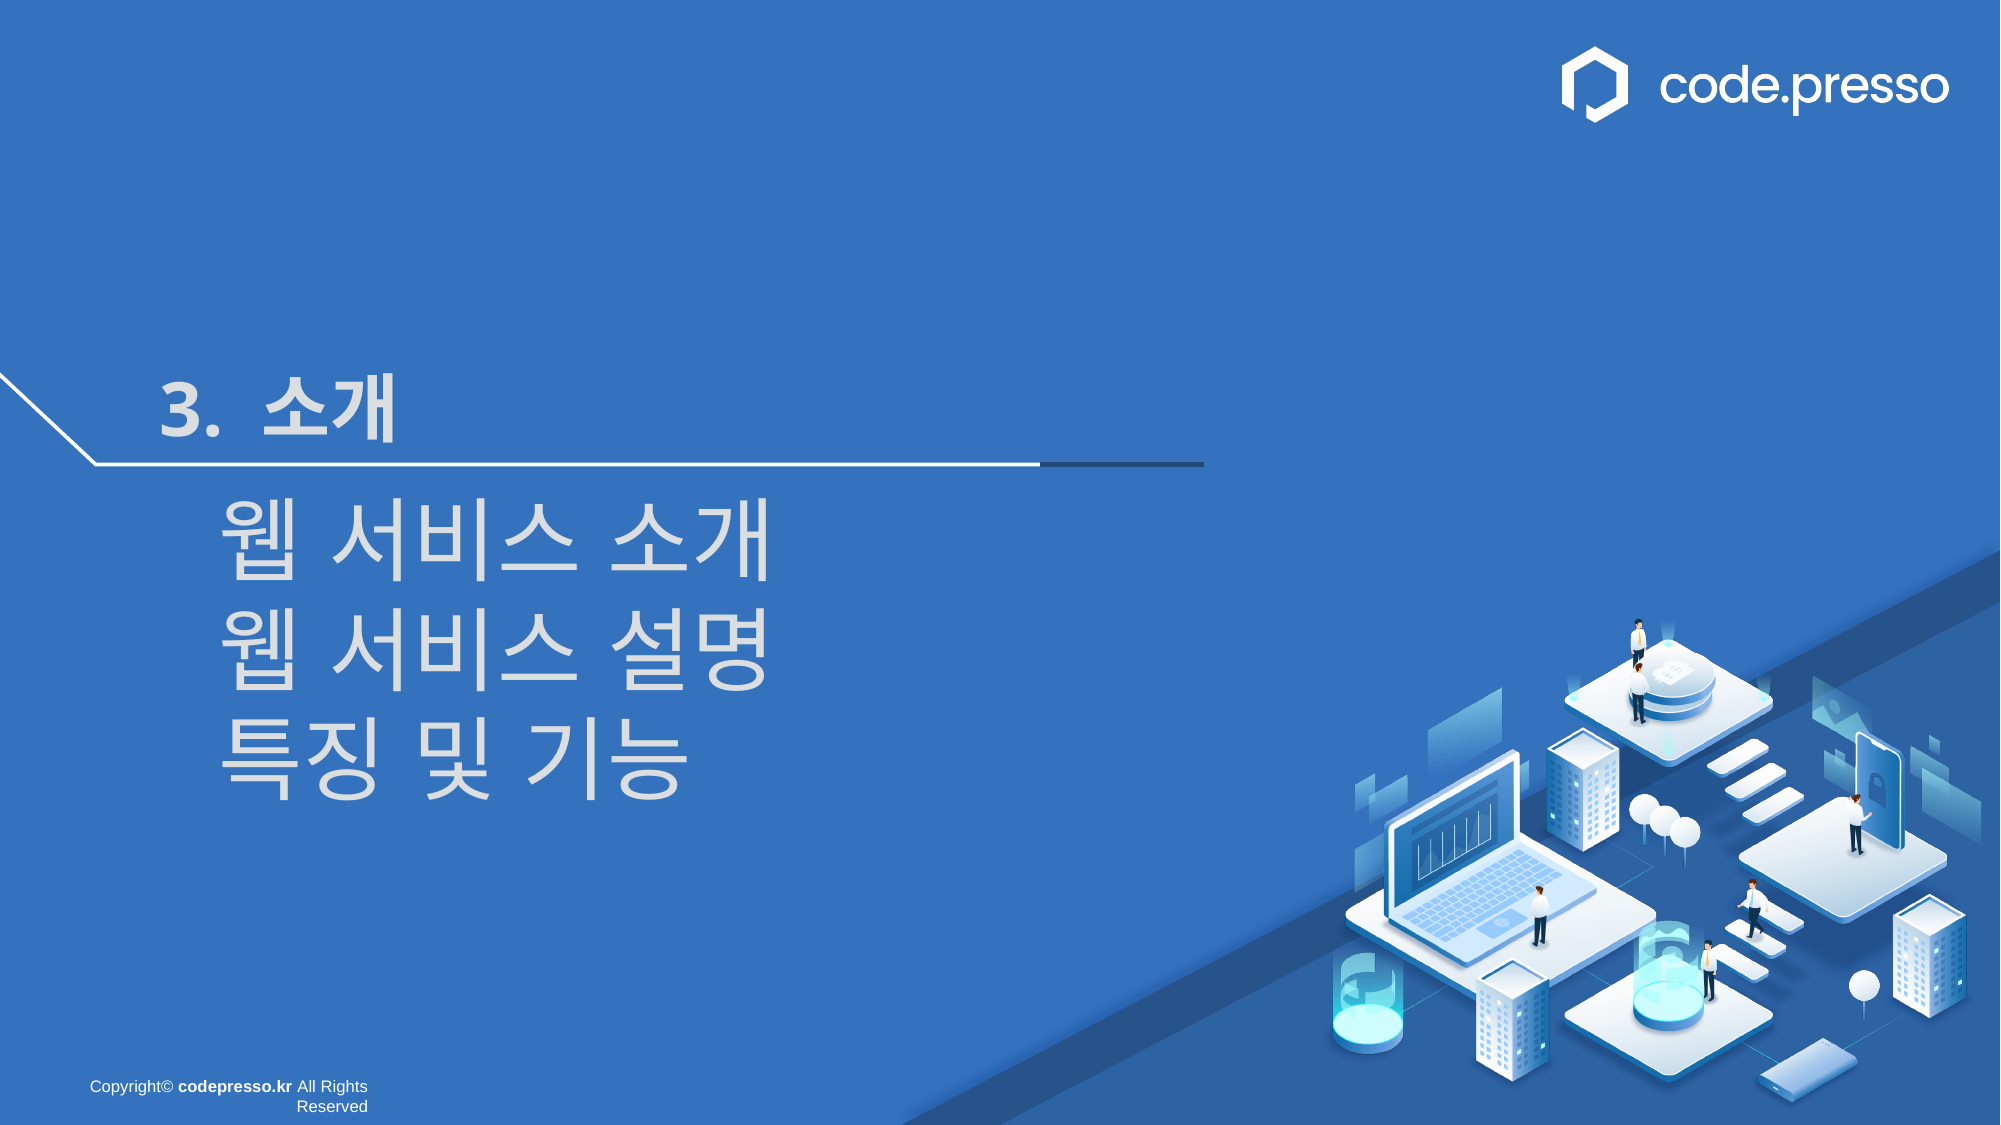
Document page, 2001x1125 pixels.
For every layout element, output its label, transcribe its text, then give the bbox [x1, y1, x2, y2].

picture [1562, 46, 1953, 123]
picture [1311, 593, 2000, 1125]
list 3. 소개 [122, 372, 1221, 452]
list 웹 서비스 소개 웹 서비스 설명 특징 및 기능 [105, 469, 1408, 840]
